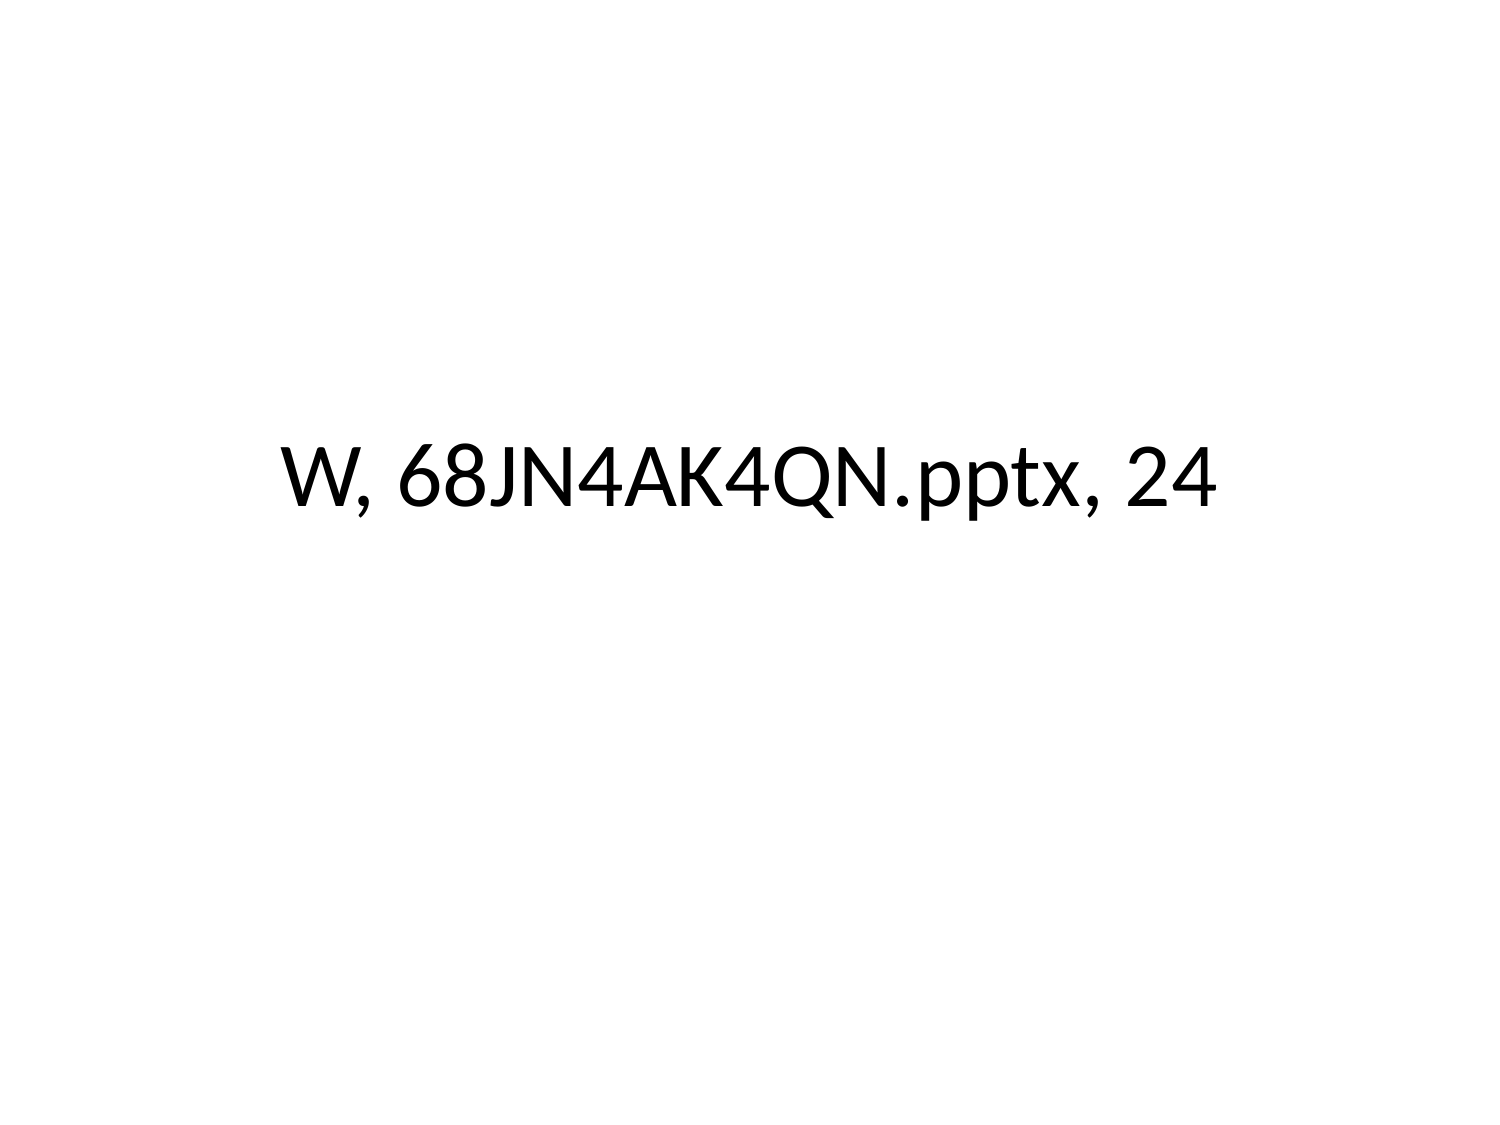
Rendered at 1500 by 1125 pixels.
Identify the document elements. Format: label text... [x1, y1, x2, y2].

title W, 68JN4AK4QN.pptx, 24 [112, 349, 1388, 591]
